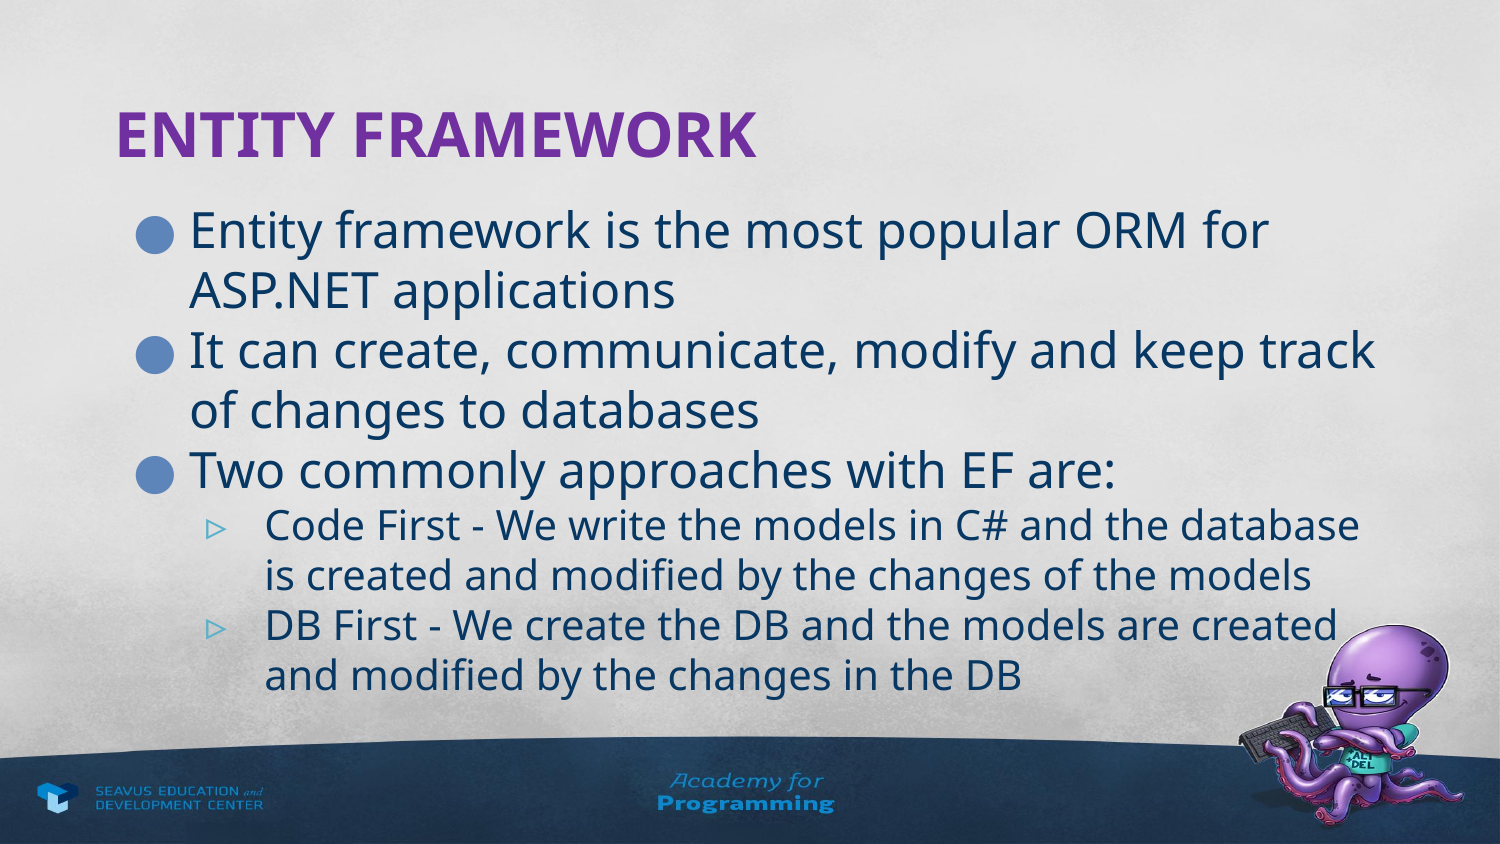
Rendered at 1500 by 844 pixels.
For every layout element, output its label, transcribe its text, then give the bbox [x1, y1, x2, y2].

picture [0, 0, 1500, 844]
list Entity framework is the most popular ORM for ASP.NET applications It can create, communicate, modify and keep track of changes to databases Two commonly approaches with EF are: Code First - We write the models in C# and the database is created and modified by the changes of the models DB First - We create the DB and the models are created and modified by the changes in the DB [103, 193, 1397, 729]
title ENTITY FRAMEWORK [103, 70, 1366, 193]
